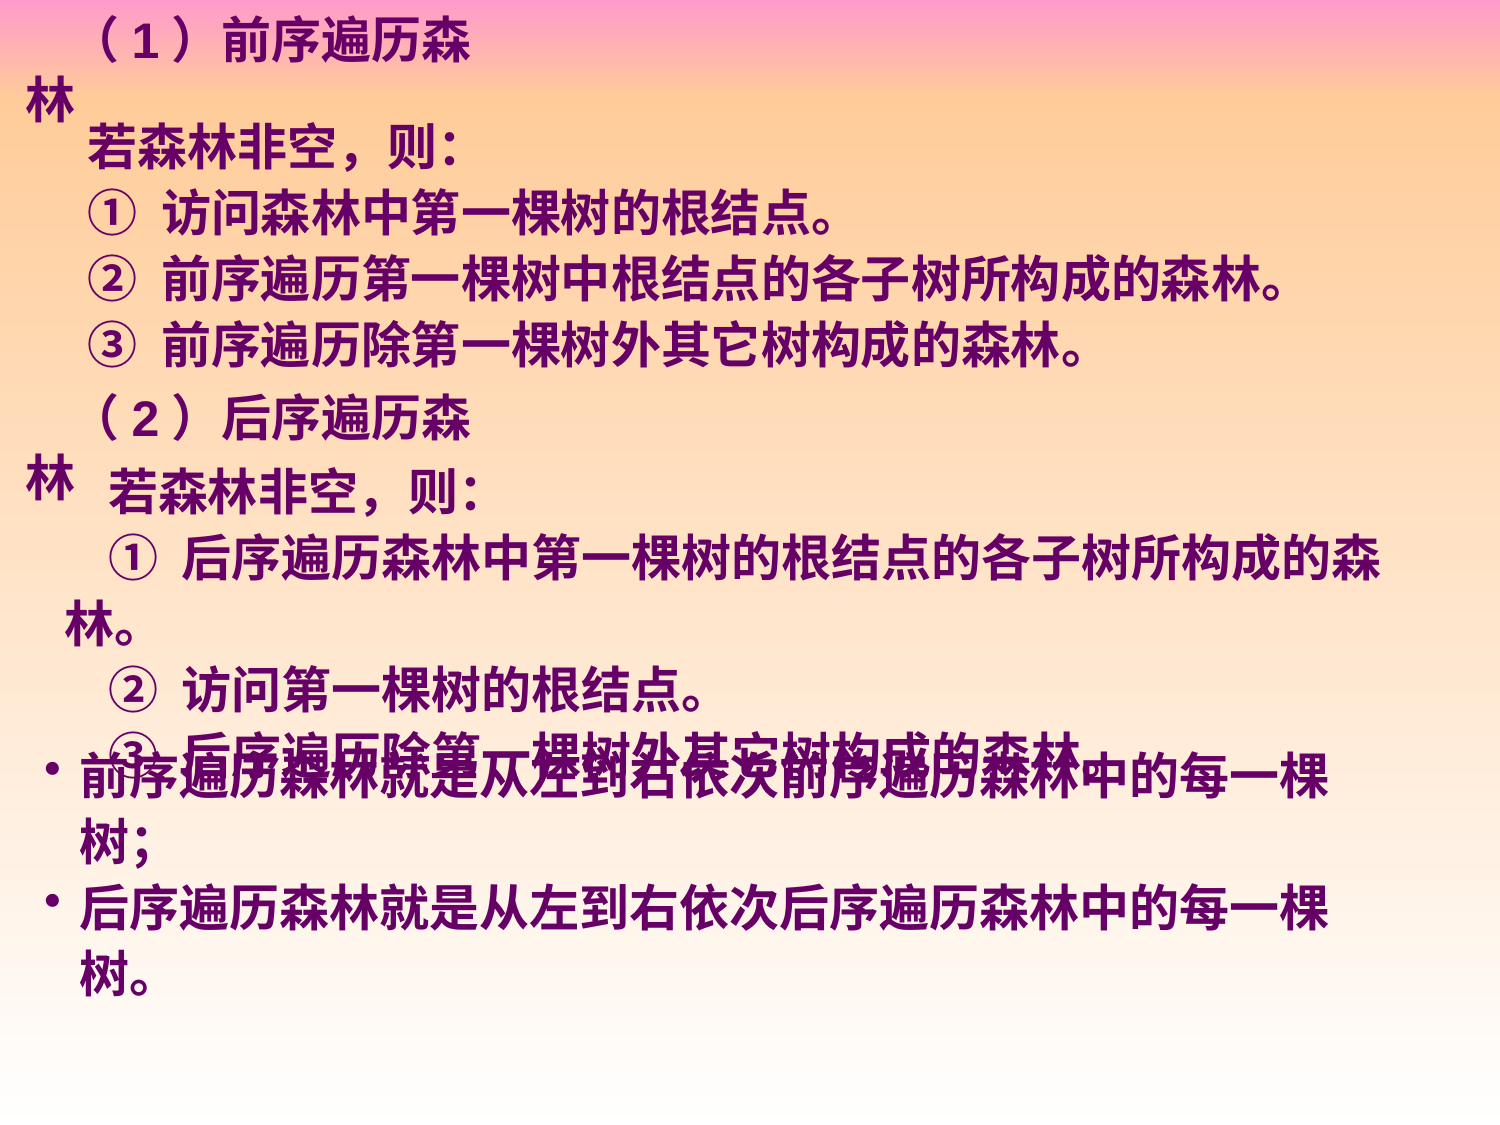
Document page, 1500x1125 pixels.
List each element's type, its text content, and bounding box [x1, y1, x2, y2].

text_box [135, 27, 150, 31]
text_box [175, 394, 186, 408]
text_box （2）后序遍历森林 [11, 408, 493, 484]
title 5.5 递归消除 [277, 17, 318, 27]
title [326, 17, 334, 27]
text_box 返回后并不使用的信息不必保存，提高效率。 [427, 394, 466, 408]
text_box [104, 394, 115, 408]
title 5.5 递归消除 [427, 17, 466, 27]
title 5.5 递归消除 [376, 17, 418, 27]
title 5.5 递归消除 [338, 17, 366, 27]
text_box 前序遍历森林就是从左到右依次前序遍历森林中的每一棵树； 后序遍历森林就是从左到右依次后序遍历森林中的每一棵树。 [29, 731, 1436, 1010]
text_box 若森林非空，则： ① 后序遍历森林中第一棵树的根结点的各子树所构成的森林。 ② 访问第一棵树的根结点。 ③ 后序遍历除第一棵树外其它树构成的森林。 [49, 480, 1453, 760]
text_box （1）前序遍历森林 [11, 31, 493, 106]
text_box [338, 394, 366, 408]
text_box 返回后并不使用的信息不必保存，提高效率。 [277, 394, 318, 408]
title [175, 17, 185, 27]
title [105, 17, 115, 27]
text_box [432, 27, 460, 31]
title 5.5 递归消除 [224, 17, 268, 27]
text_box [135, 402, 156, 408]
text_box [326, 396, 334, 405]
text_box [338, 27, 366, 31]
text_box 若森林非空，则： ① 访问森林中第一棵树的根结点。 ② 前序遍历第一棵树中根结点的各子树所构成的森林。 ③ 前序遍历除第一棵树外其它树构成的森林。 [29, 102, 1436, 381]
text_box 返回后并不使用的信息不必保存，提高效率。 [228, 395, 264, 408]
text_box 返回后并不使用的信息不必保存，提高效率。 [376, 396, 418, 408]
